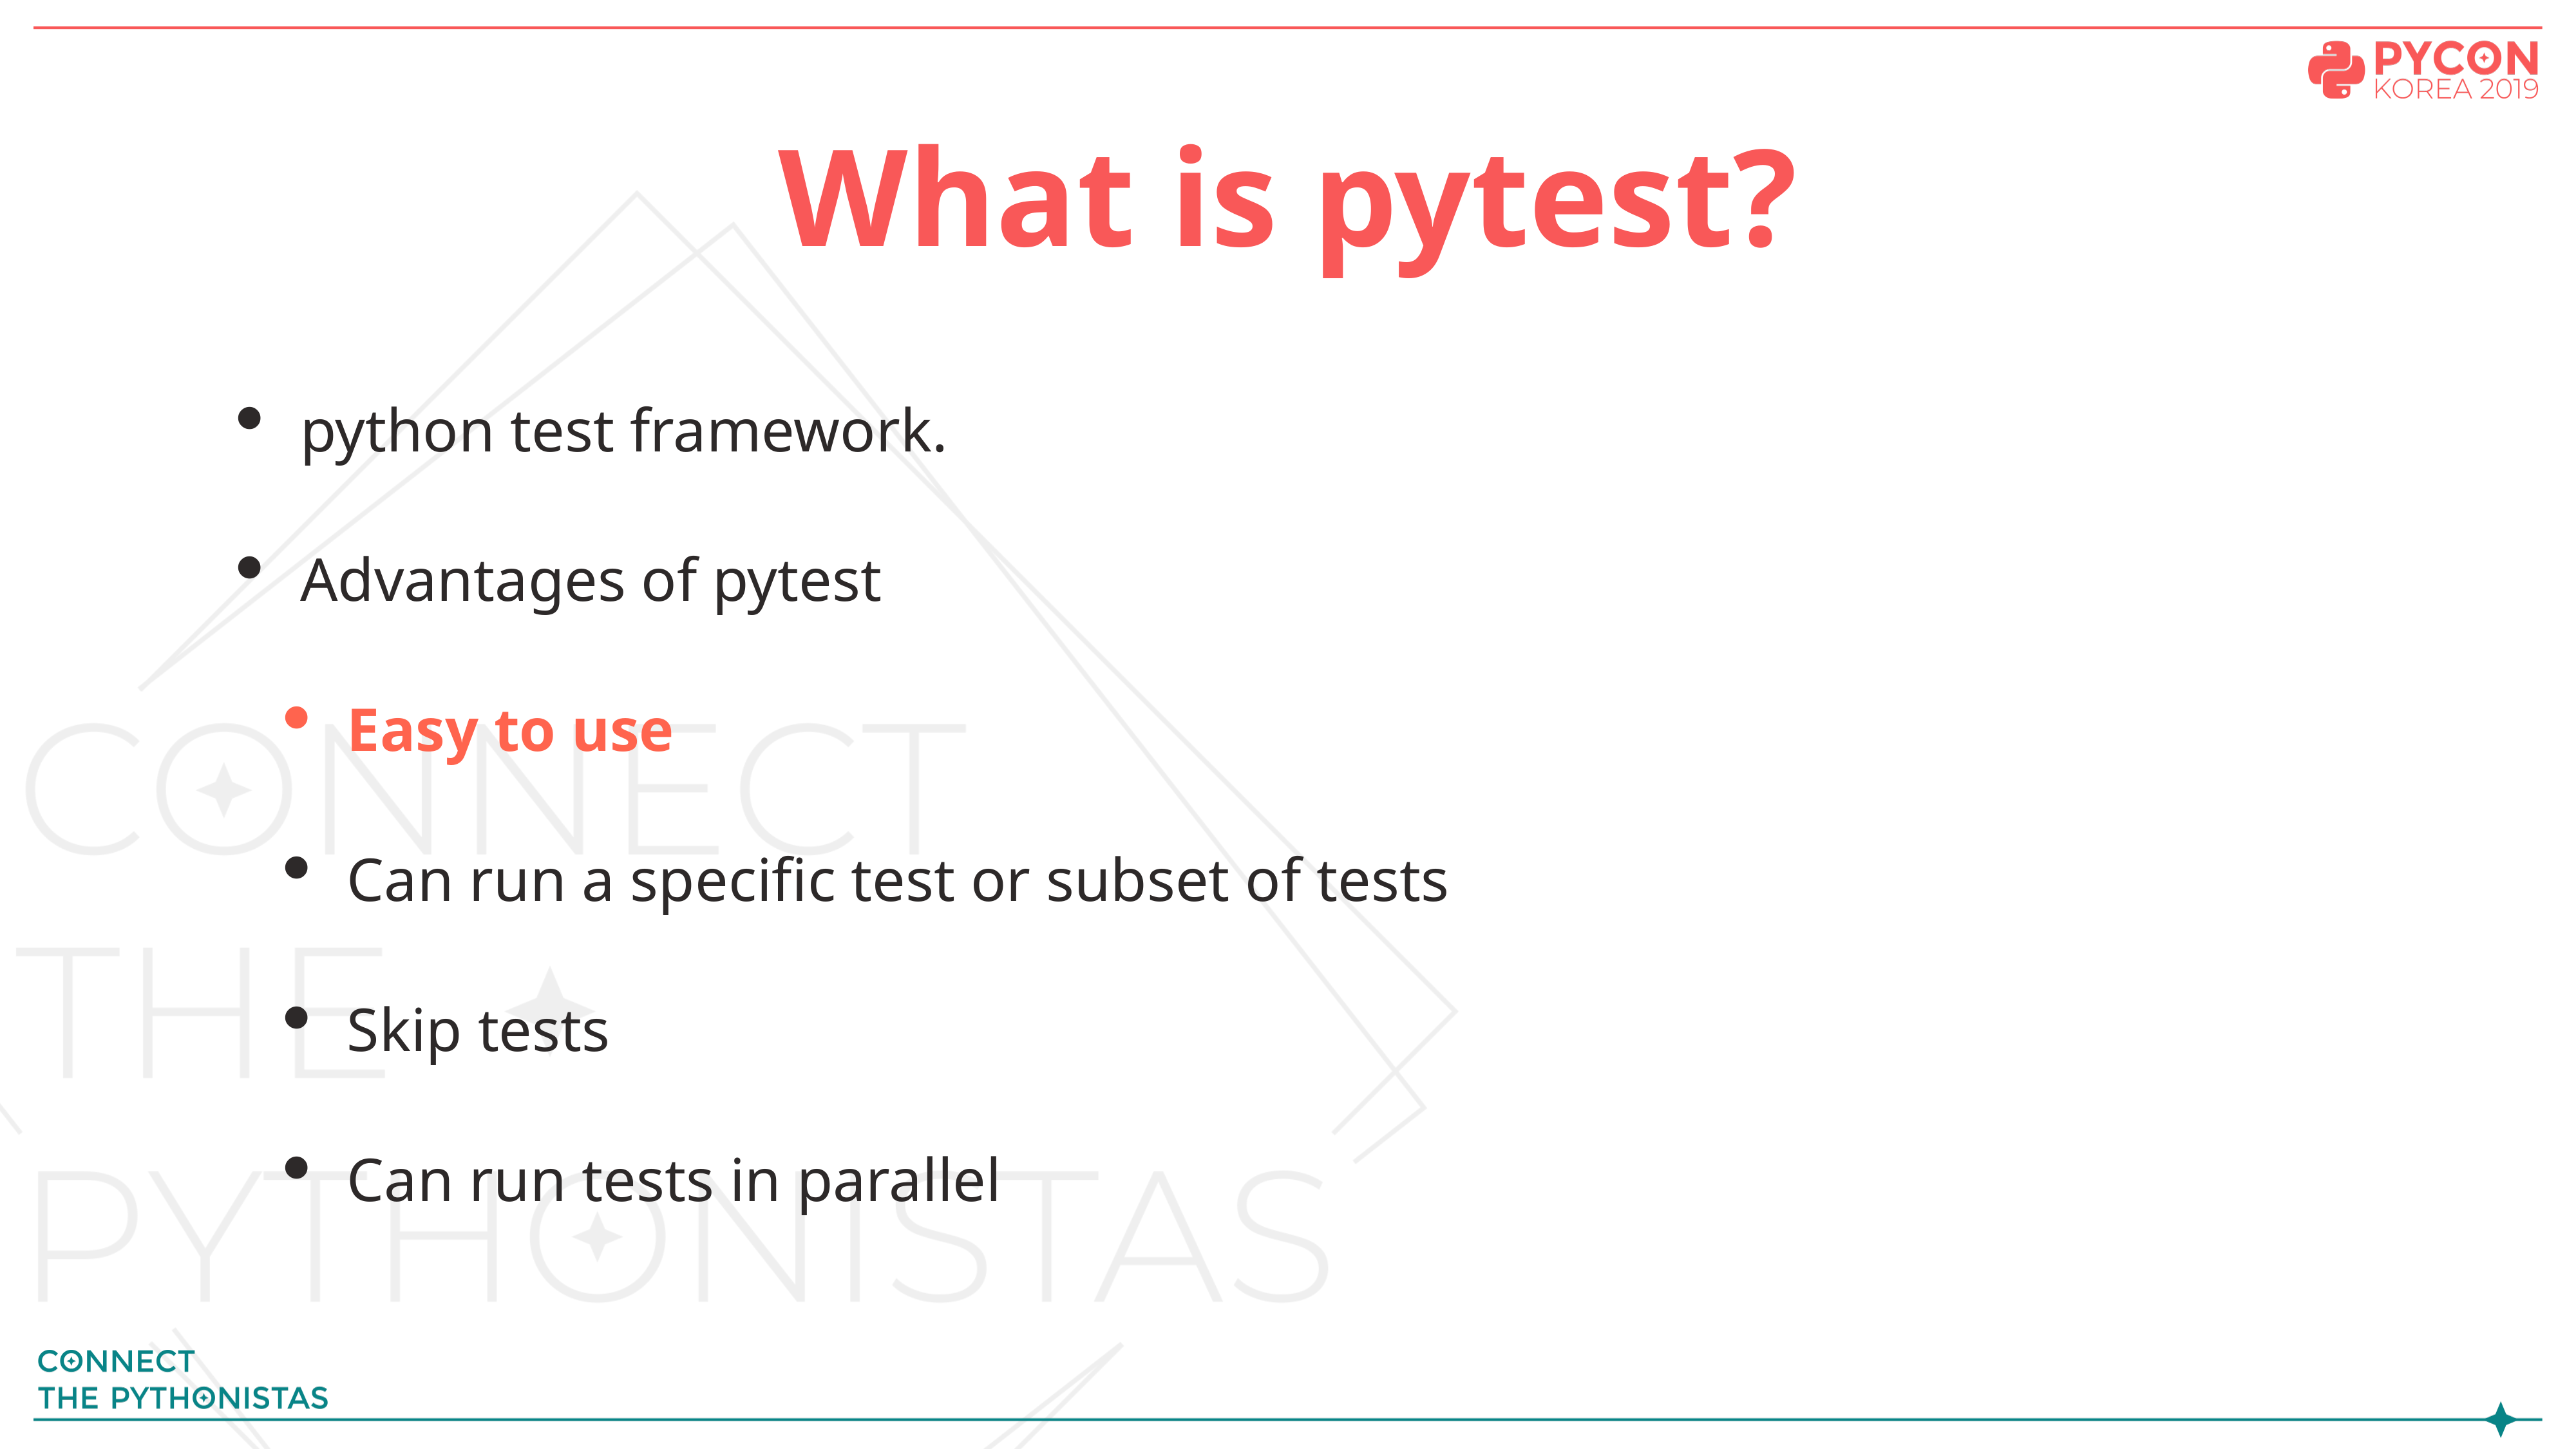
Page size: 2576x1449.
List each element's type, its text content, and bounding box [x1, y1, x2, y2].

picture [33, 1350, 2543, 1438]
list python test framework. Advantages of pytest Easy to use Can run a specific test or subset of tests Skip tests Can run tests in parallel [227, 384, 2349, 1320]
picture [33, 26, 2543, 99]
title What is pytest? [227, 67, 2349, 317]
